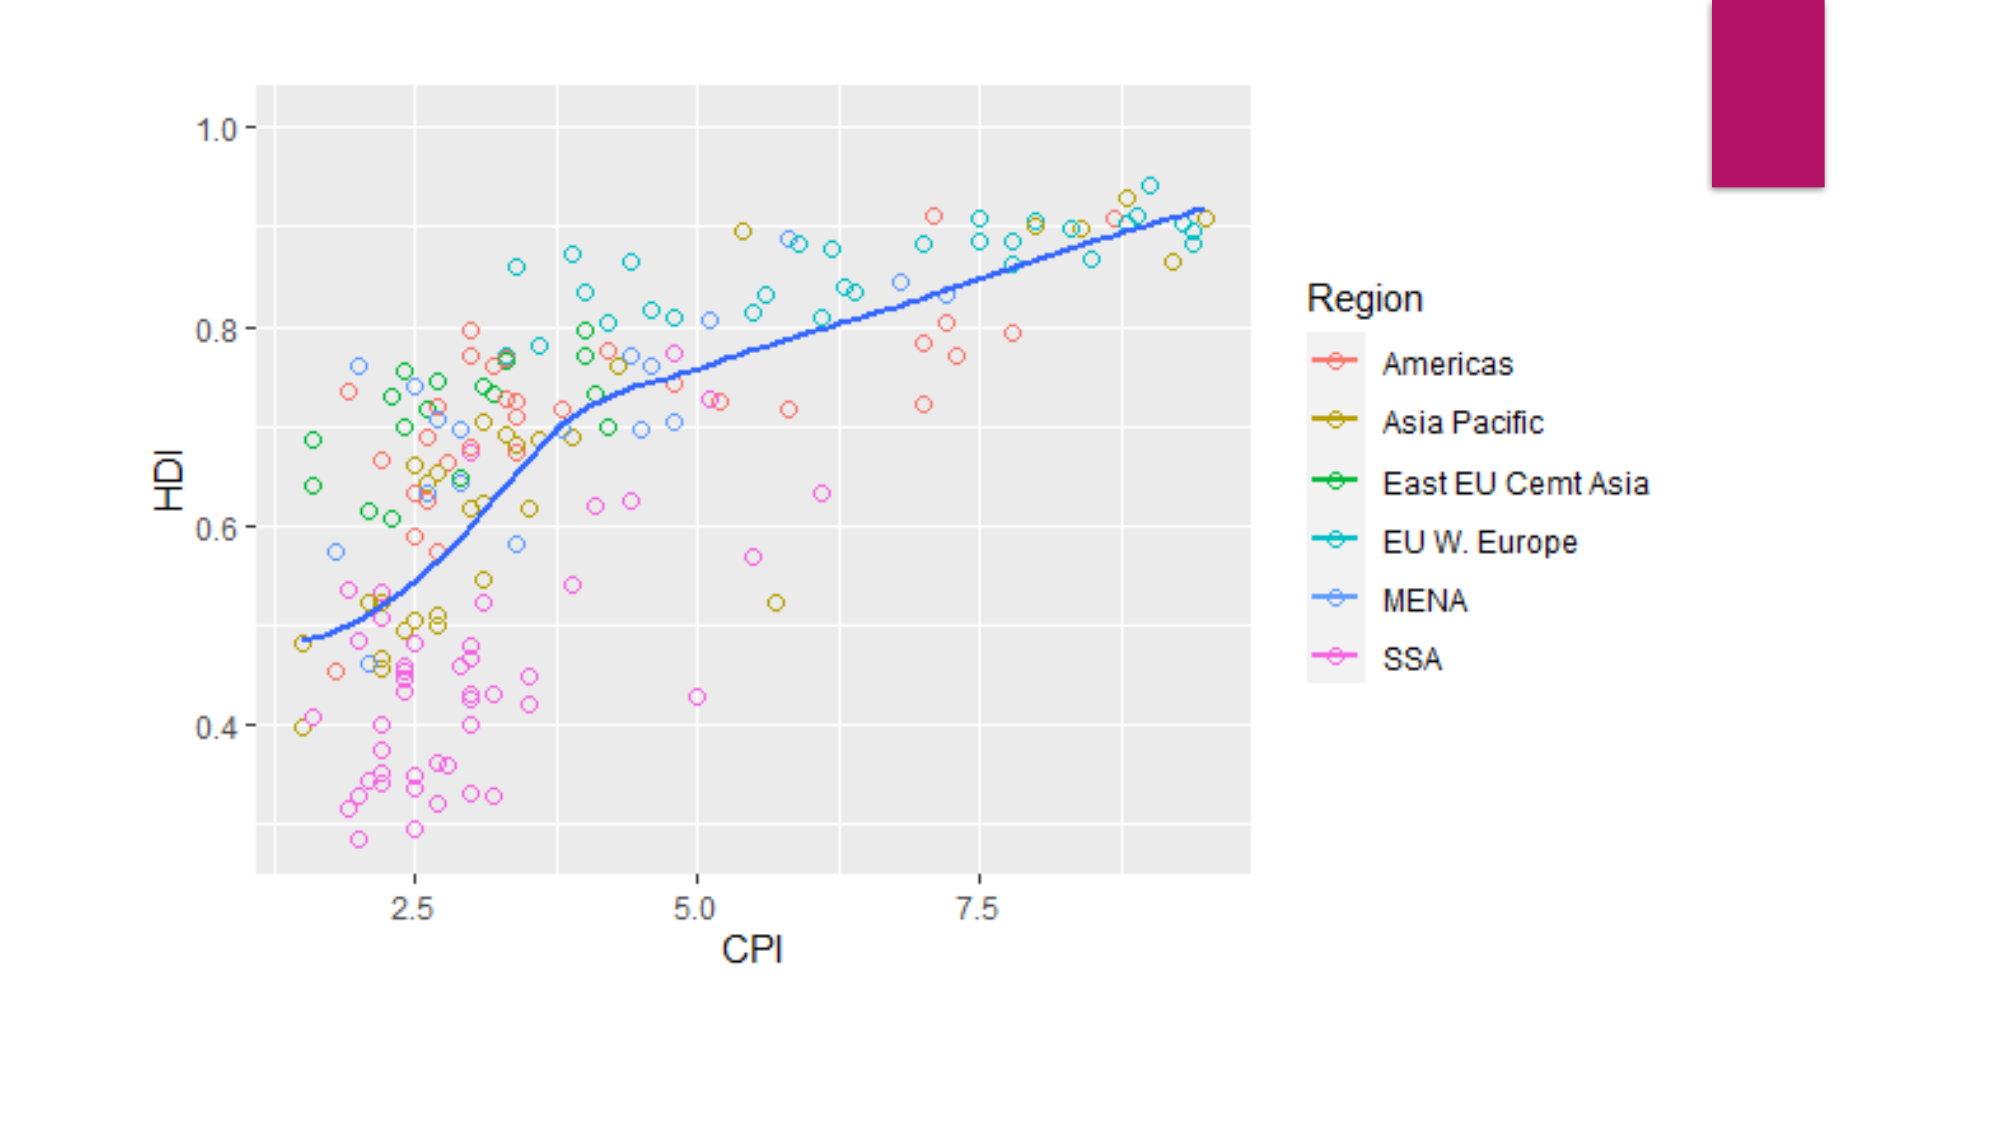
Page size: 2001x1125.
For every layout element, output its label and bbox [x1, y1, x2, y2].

picture [132, 68, 1689, 989]
